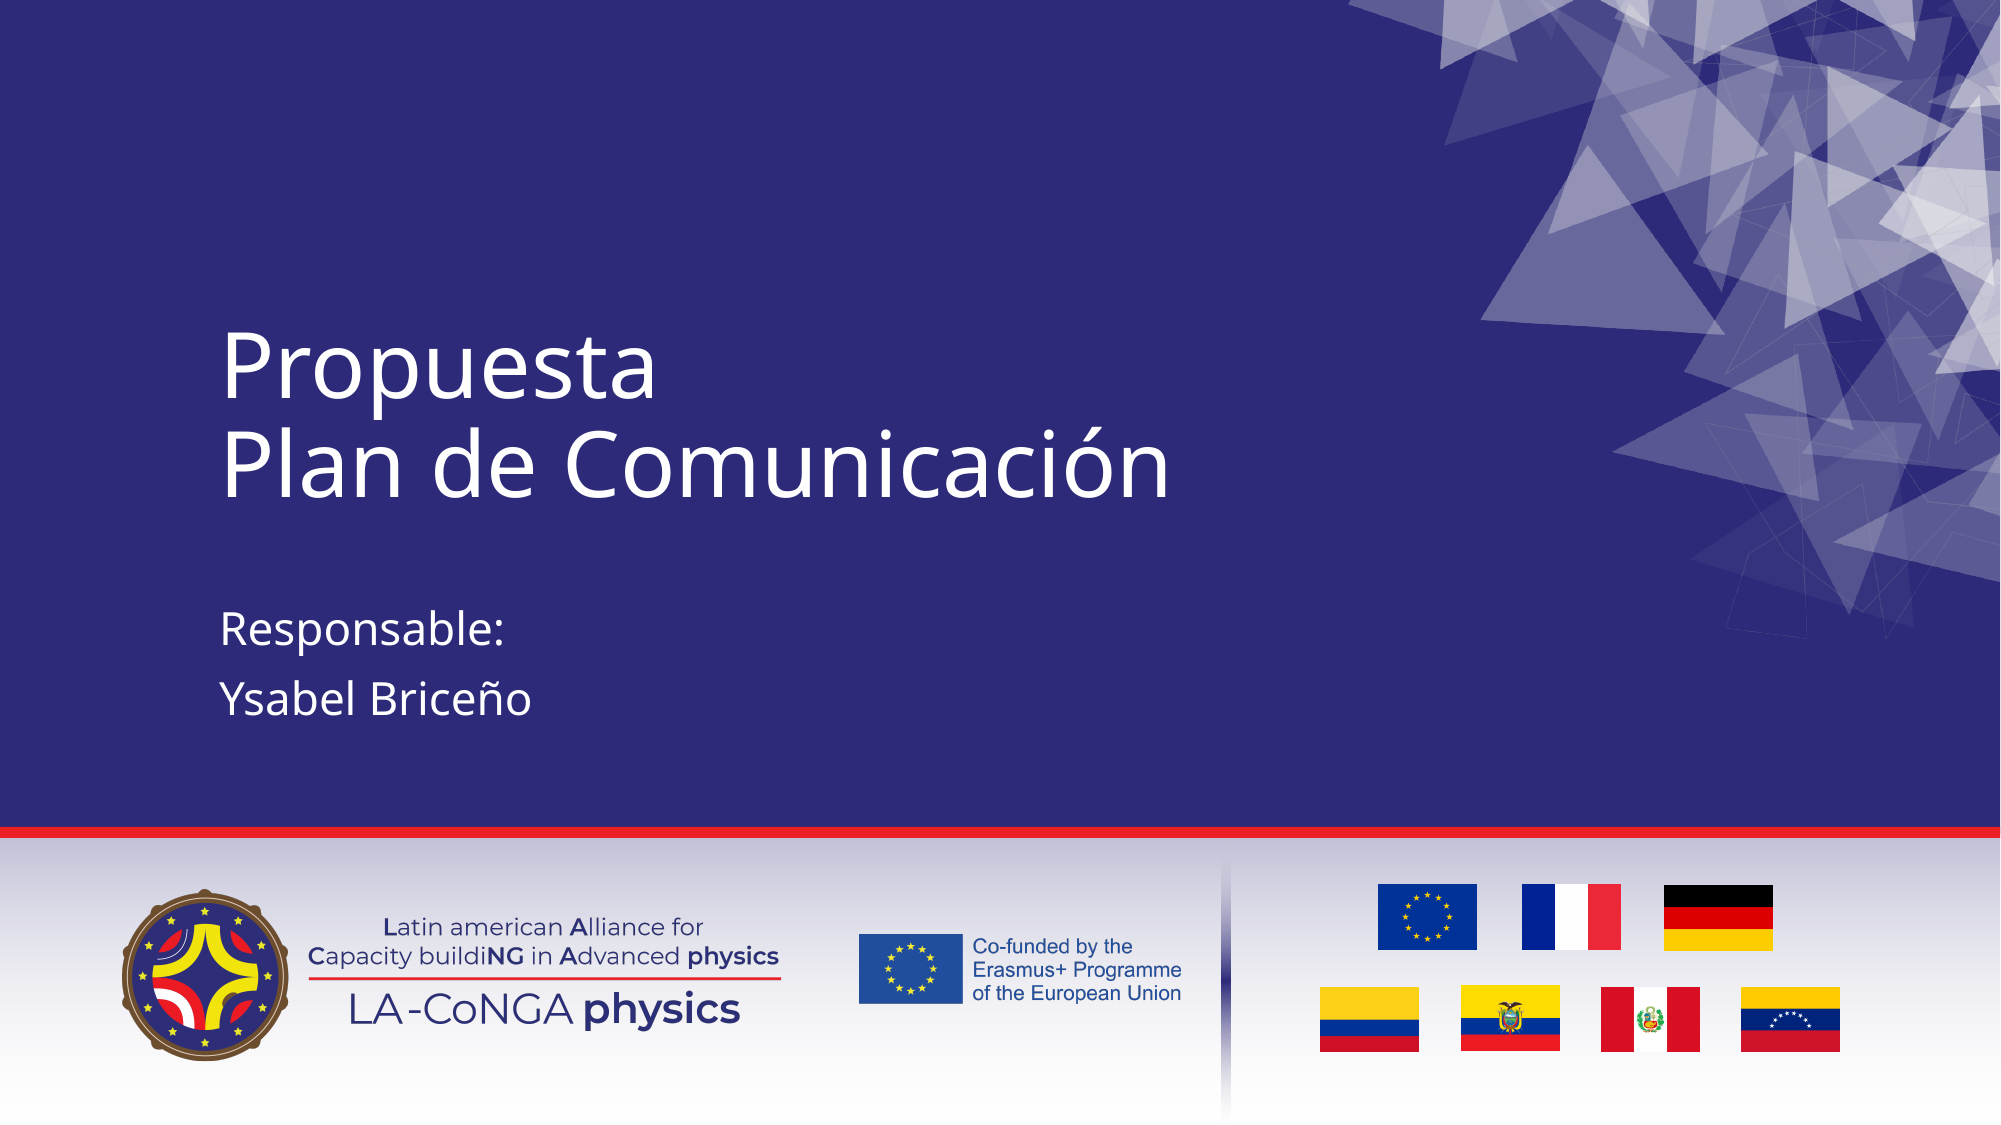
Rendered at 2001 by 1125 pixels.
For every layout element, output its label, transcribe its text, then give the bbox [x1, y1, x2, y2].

title Propuesta Plan de Comunicación [204, 310, 1634, 527]
picture [0, 838, 2001, 1125]
picture [1317, 0, 2001, 665]
list Responsable: Ysabel Briceño [204, 598, 1385, 721]
